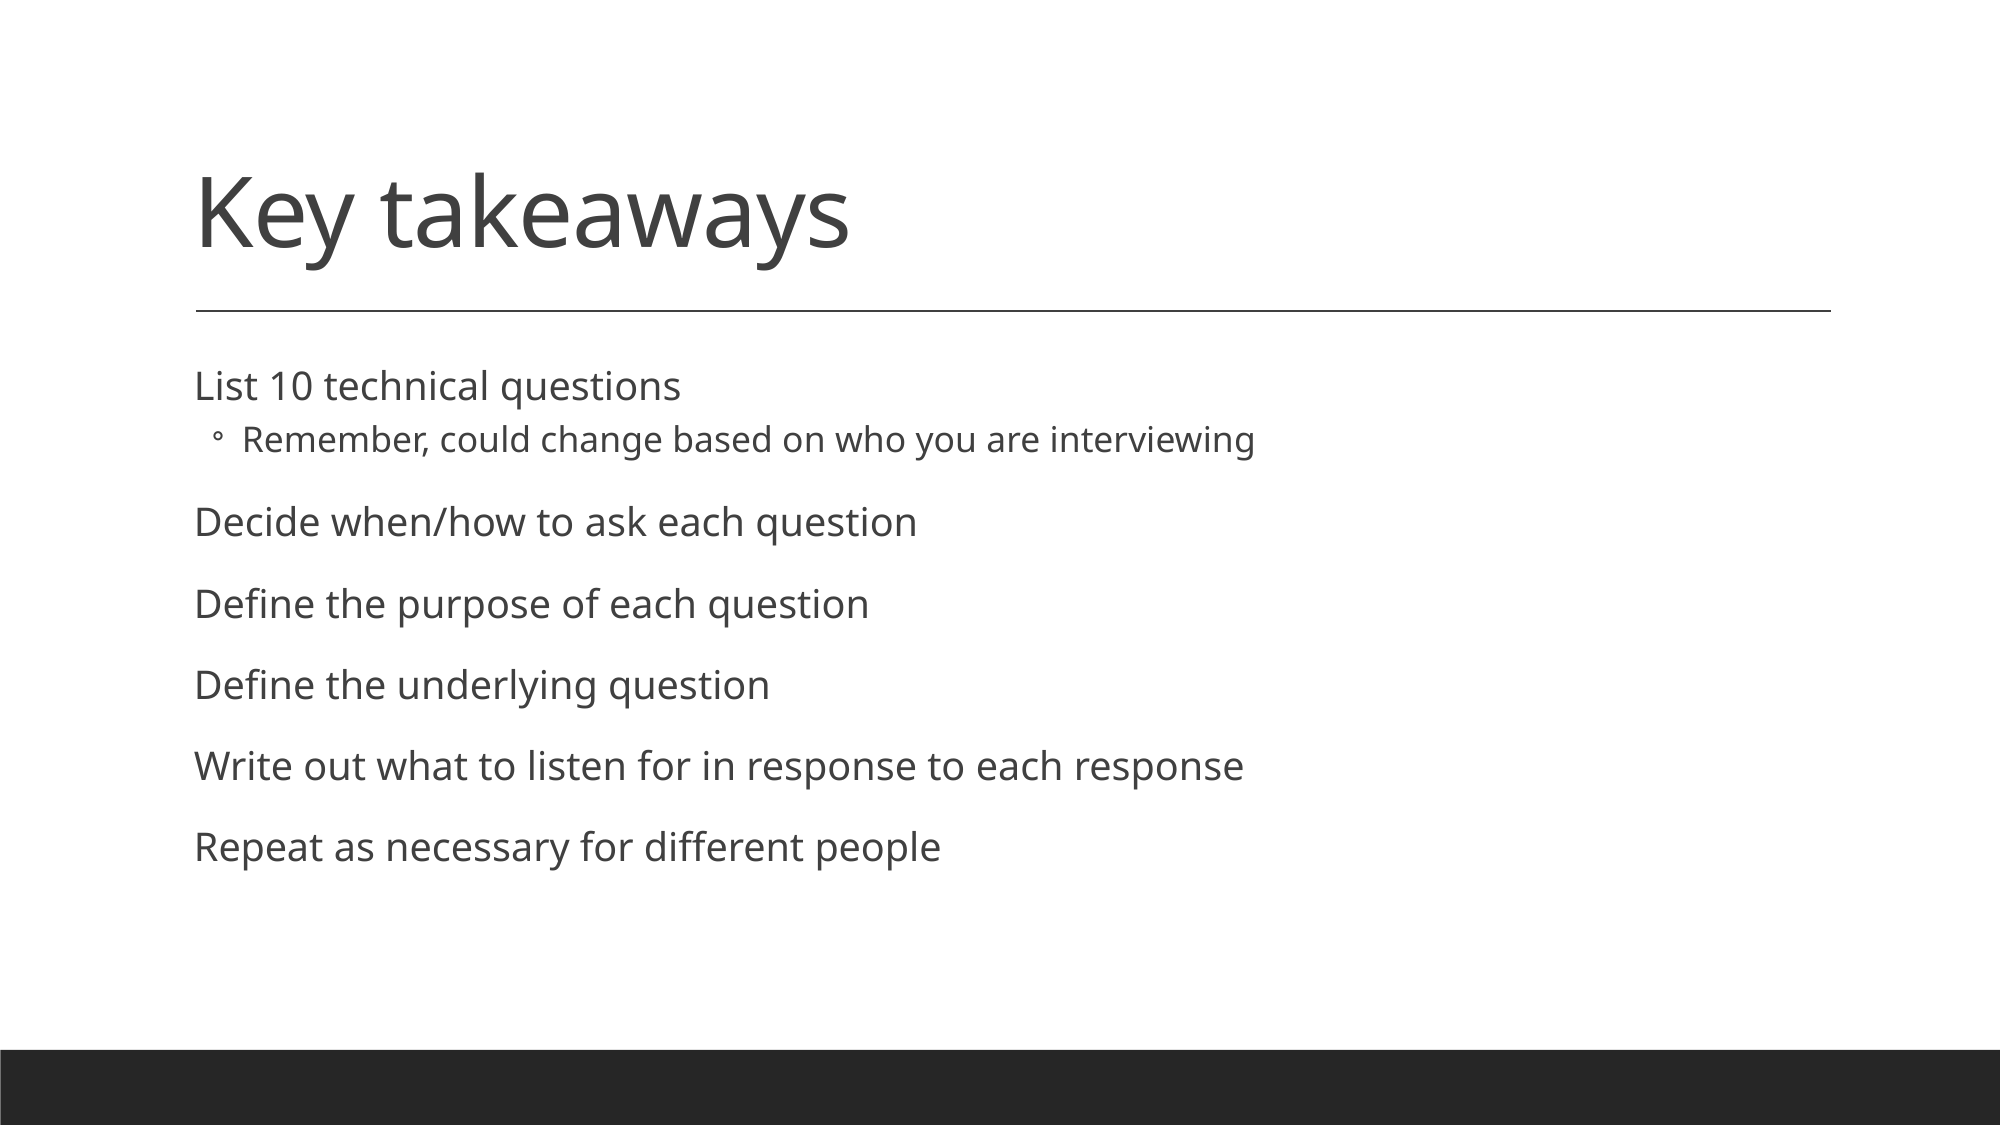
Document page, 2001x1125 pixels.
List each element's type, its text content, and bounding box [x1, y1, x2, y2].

text_box List 10 technical questions Remember, could change based on who you are interviewing Decide when/how to ask each question Define the purpose of each question Define the underlying question Write out what to listen for in response to each response Repeat as necessary for different people [178, 348, 1834, 1016]
title Key takeaways [178, 47, 1834, 277]
